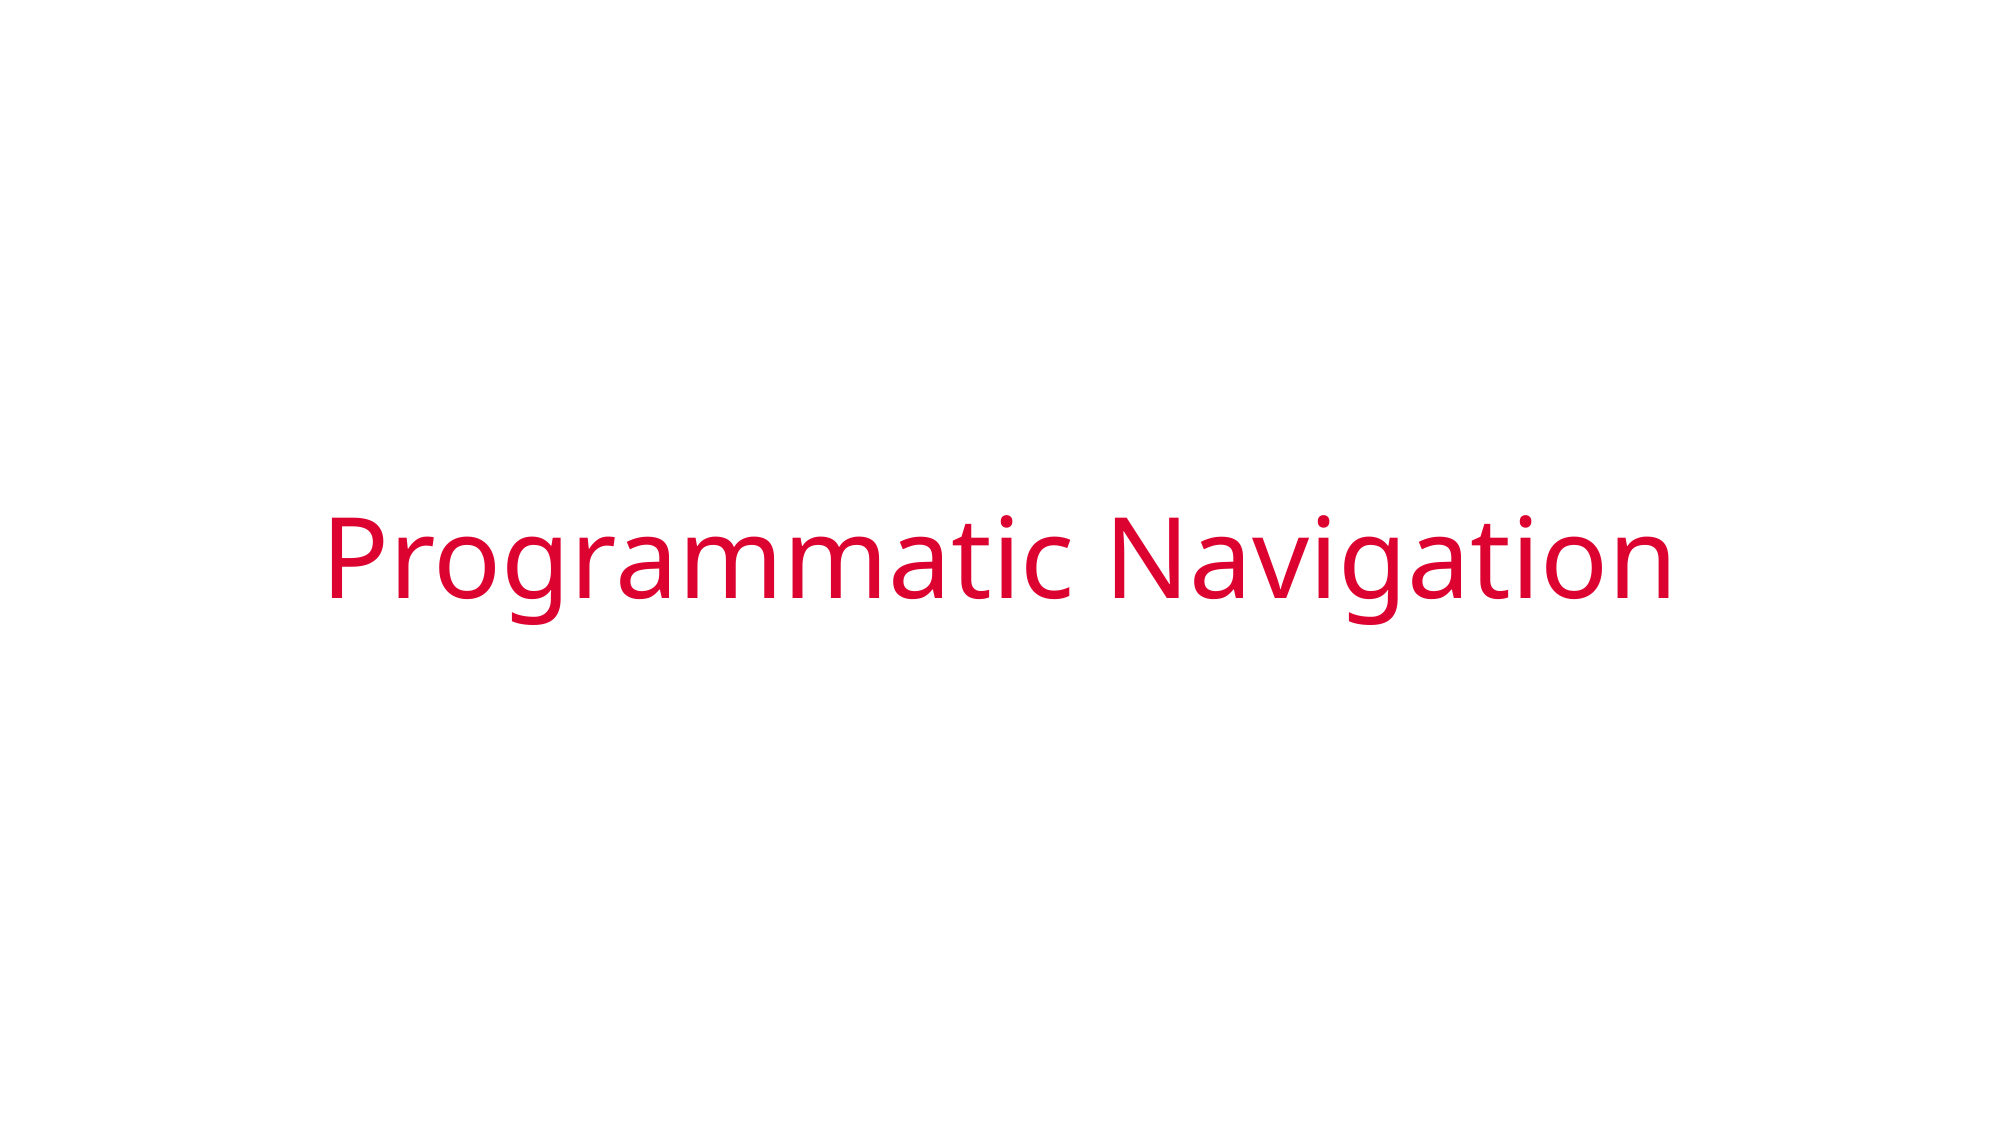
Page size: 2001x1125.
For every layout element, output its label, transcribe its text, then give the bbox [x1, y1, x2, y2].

title Programmatic Navigation [0, 0, 2000, 1125]
